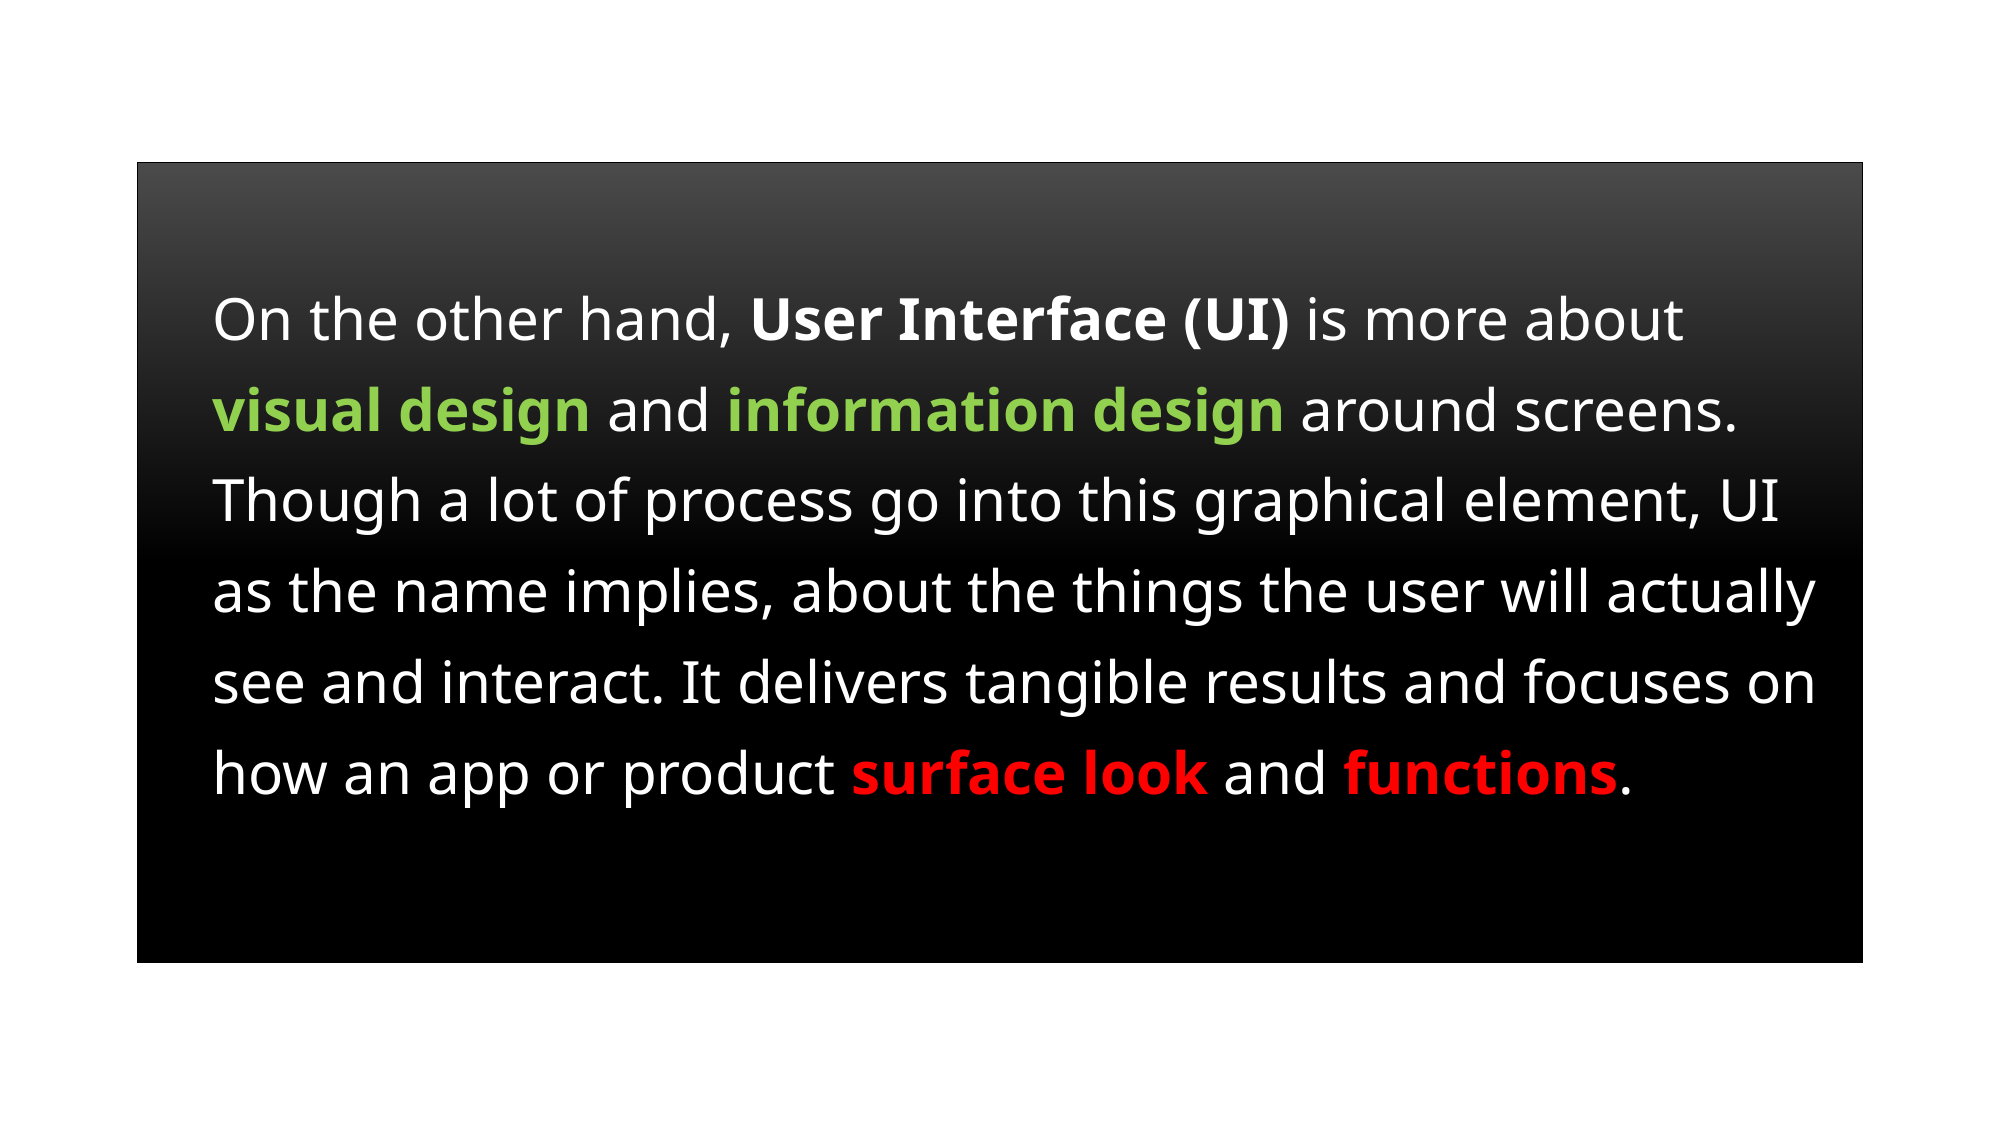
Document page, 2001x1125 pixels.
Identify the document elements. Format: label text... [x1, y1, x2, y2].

list On the other hand, User Interface (UI) is more about visual design and information design around screens. Though a lot of process go into this graphical element, UI as the name implies, about the things the user will actually see and interact. It delivers tangible results and focuses on how an app or product surface look and functions. [137, 162, 1863, 963]
